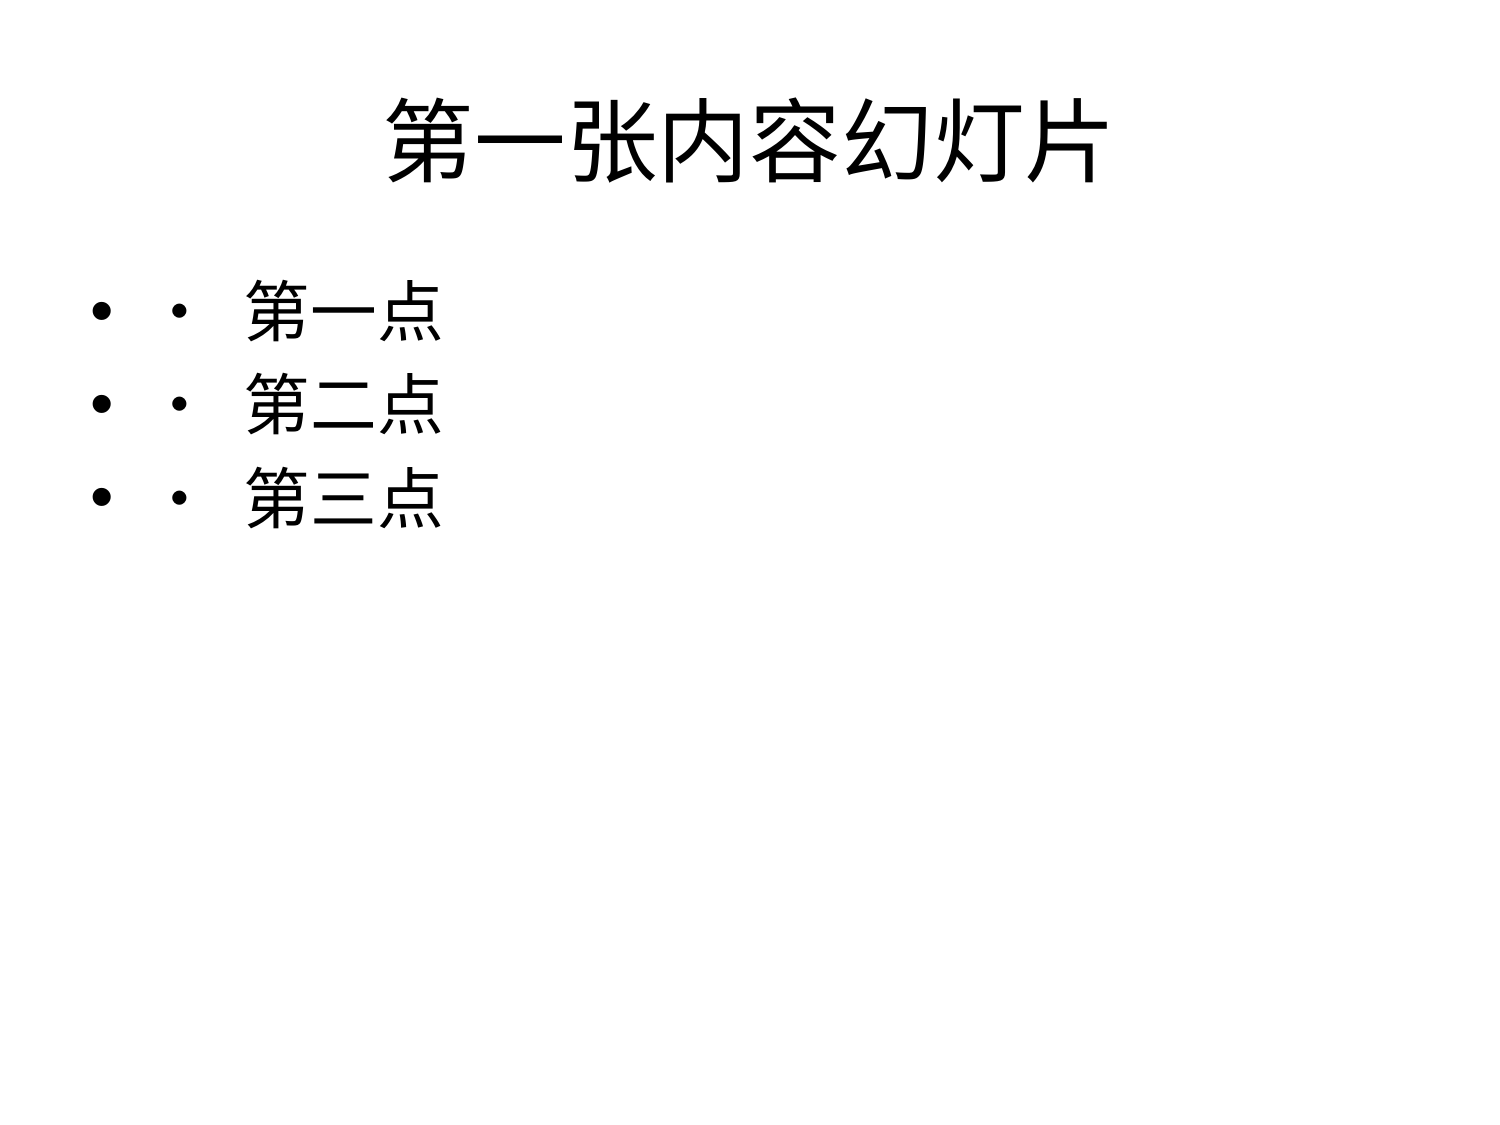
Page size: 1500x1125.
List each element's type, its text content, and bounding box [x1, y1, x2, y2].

list • 第一点 • 第二点 • 第三点 [75, 262, 1425, 1005]
title 第一张内容幻灯片 [75, 45, 1425, 233]
